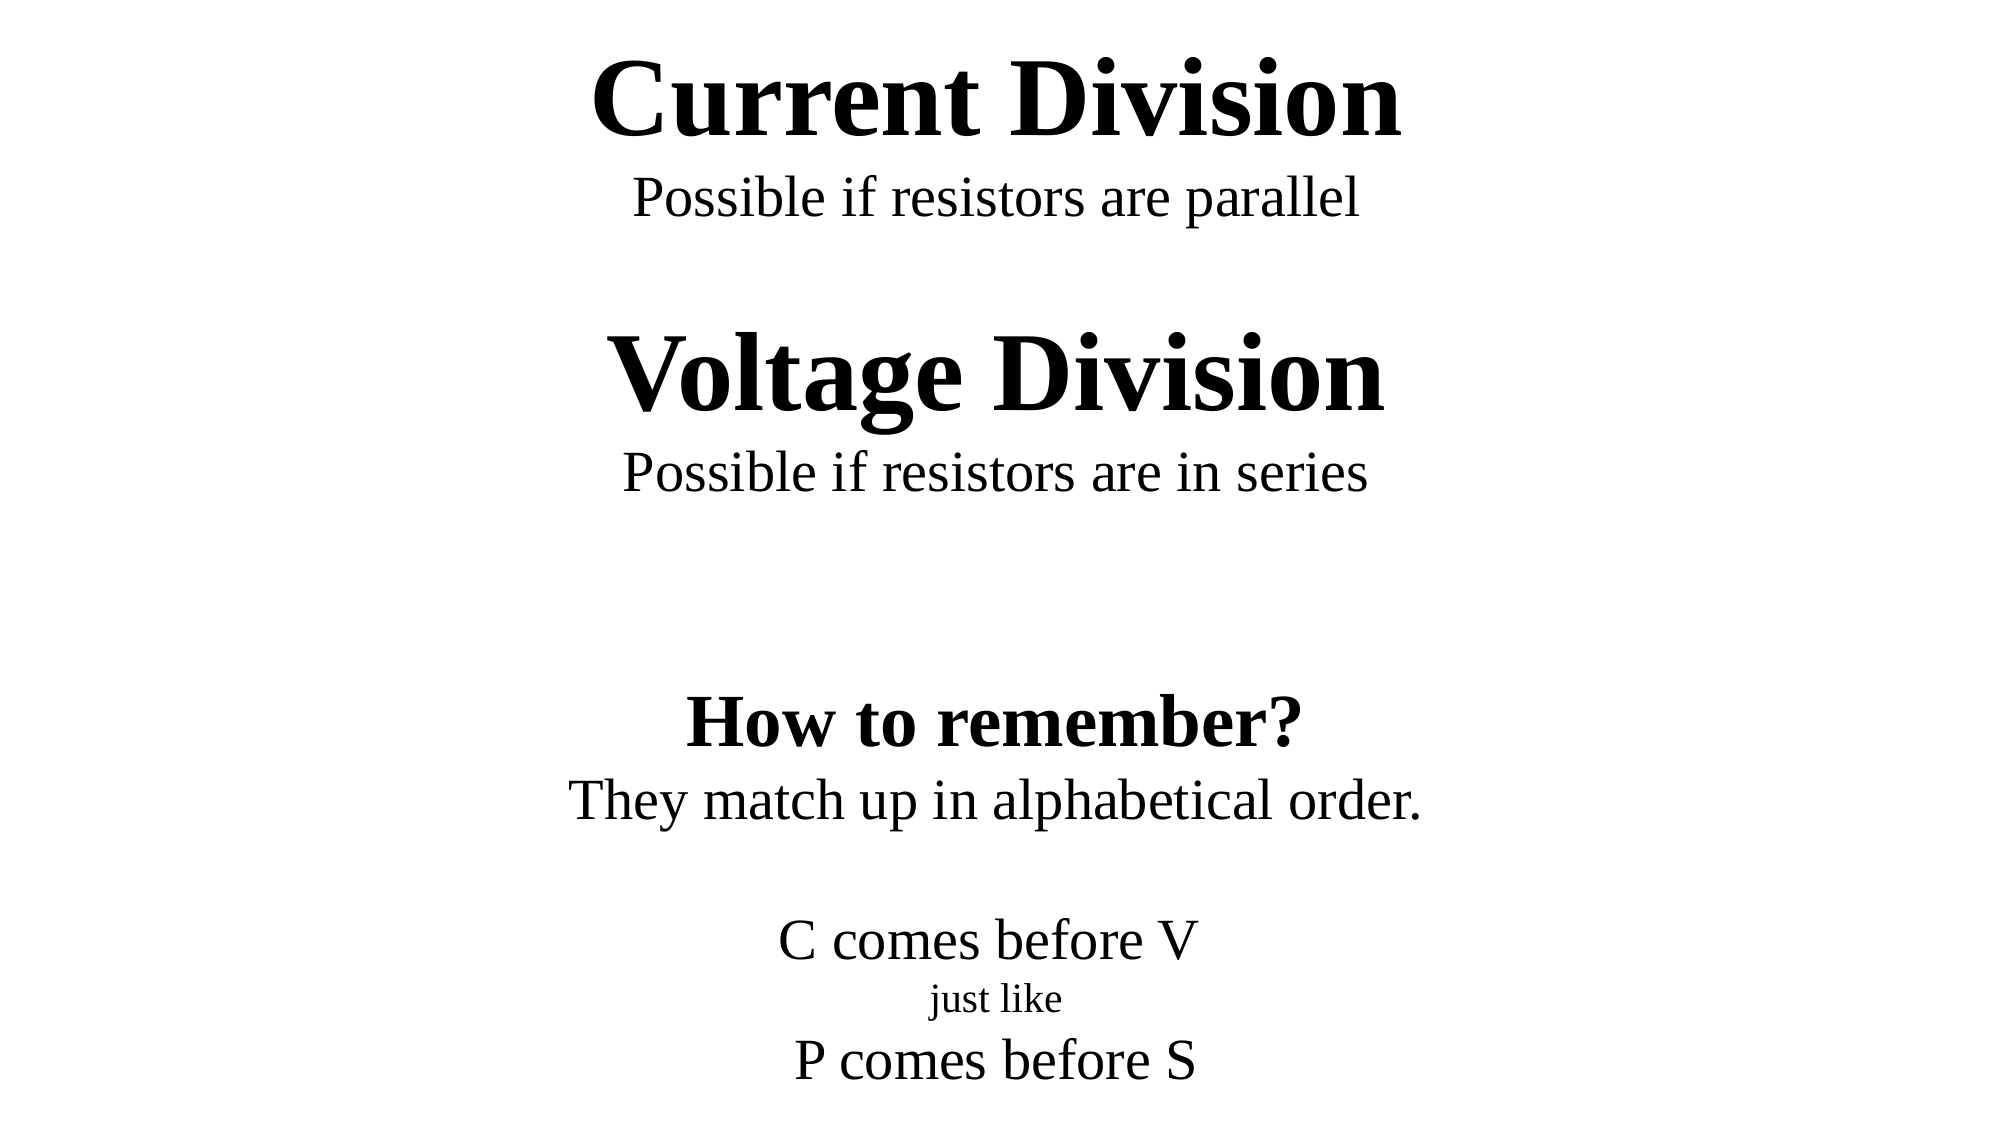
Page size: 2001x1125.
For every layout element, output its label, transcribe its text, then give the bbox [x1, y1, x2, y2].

text_box How to remember? They match up in alphabetical order. C comes before V just like P comes before S [16, 593, 1977, 1097]
title Current Division Possible if resistors are parallel Voltage Division Possible if resistors are in series [15, 15, 1978, 559]
